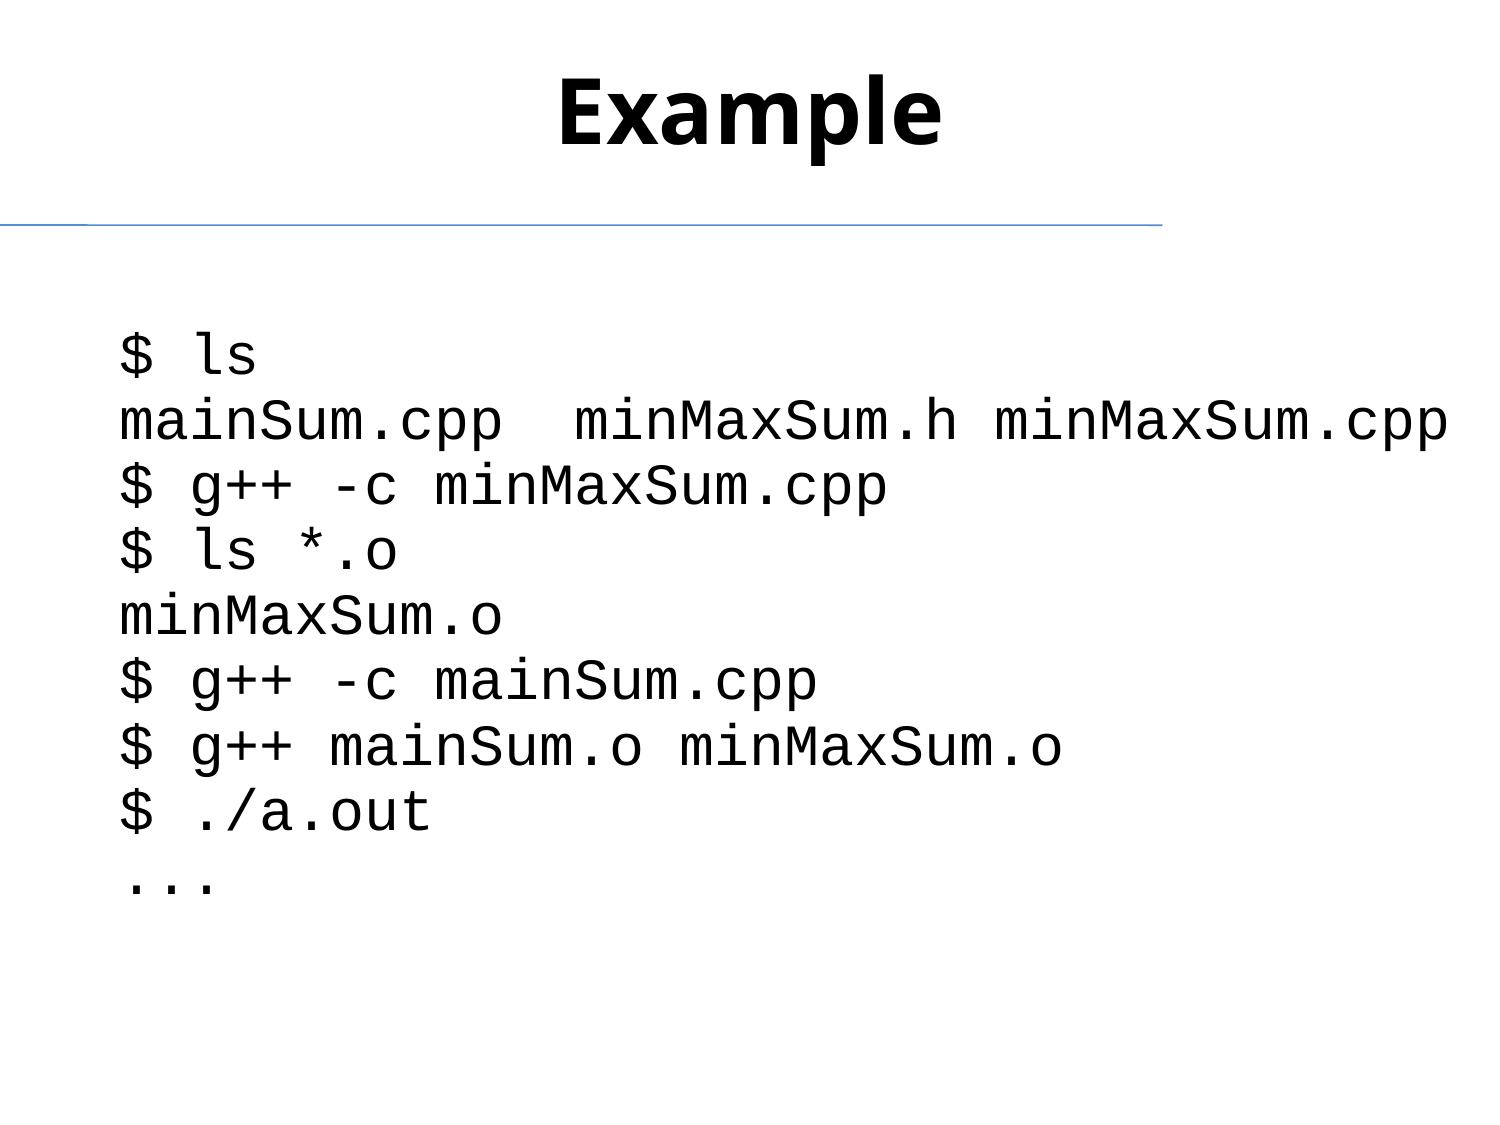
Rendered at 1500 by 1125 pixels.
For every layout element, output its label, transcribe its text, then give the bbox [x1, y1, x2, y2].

title Example [75, 45, 1425, 233]
text_box $ ls mainSum.cpp minMaxSum.h minMaxSum.cpp $ g++ -c minMaxSum.cpp $ ls *.o minMaxSum.o $ g++ -c mainSum.cpp $ g++ mainSum.o minMaxSum.o $ ./a.out ... [104, 315, 1465, 925]
text_box [74, 262, 1425, 1005]
